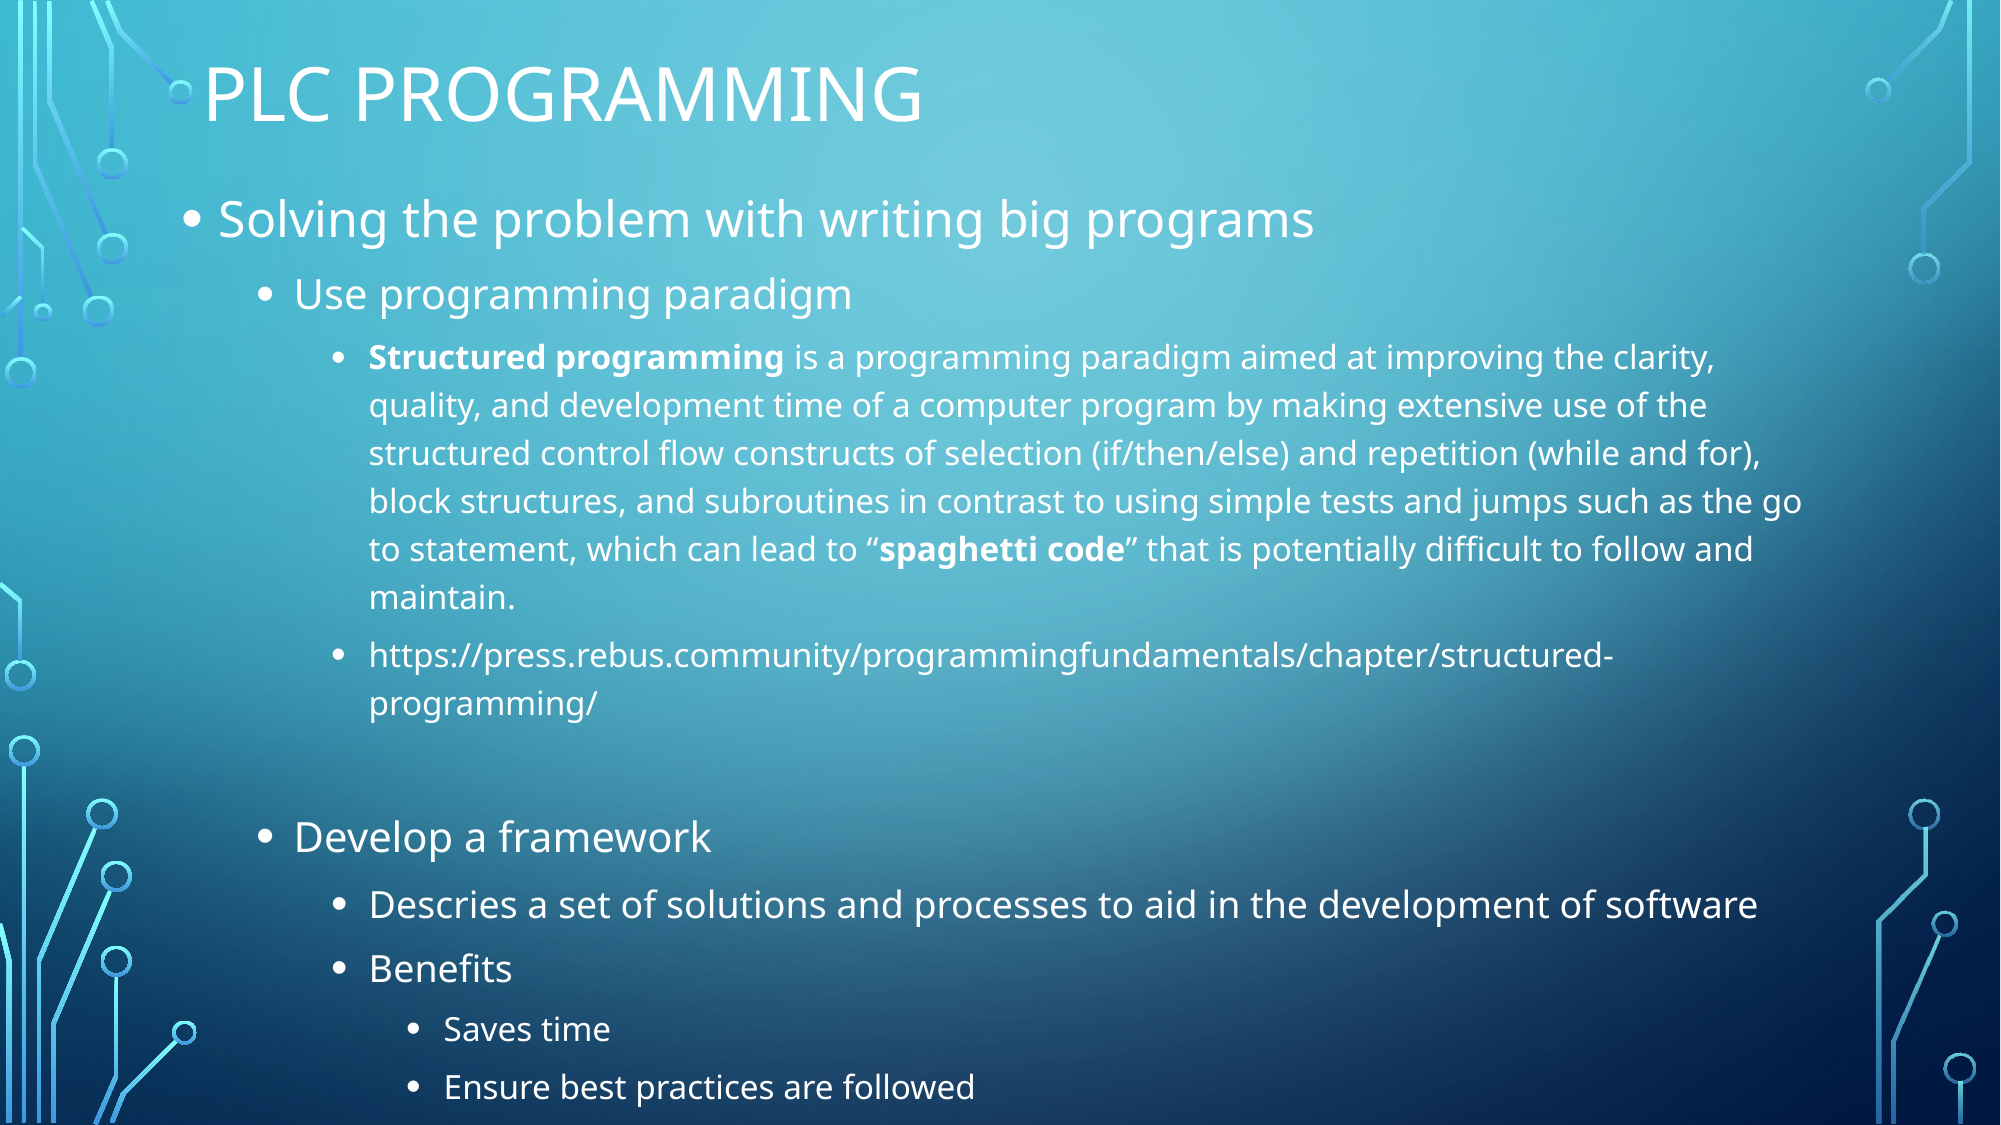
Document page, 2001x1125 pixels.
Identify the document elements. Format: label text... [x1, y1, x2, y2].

title PLC Programming [187, 26, 1813, 168]
list Solving the problem with writing big programs Use programming paradigm Structured programming is a programming paradigm aimed at improving the clarity, quality, and development time of a computer program by making extensive use of the structured control flow constructs of selection (if/then/else) and repetition (while and for), block structures, and subroutines in contrast to using simple tests and jumps such as the go to statement, which can lead to “spaghetti code” that is potentially difficult to follow and maintain. https://press.rebus.community/programmingfundamentals/chapter/structured-programming/ Develop a framework Descries a set of solutions and processes to aid in the development of software Benefits Saves time Ensure best practices are followed [166, 168, 1845, 1125]
